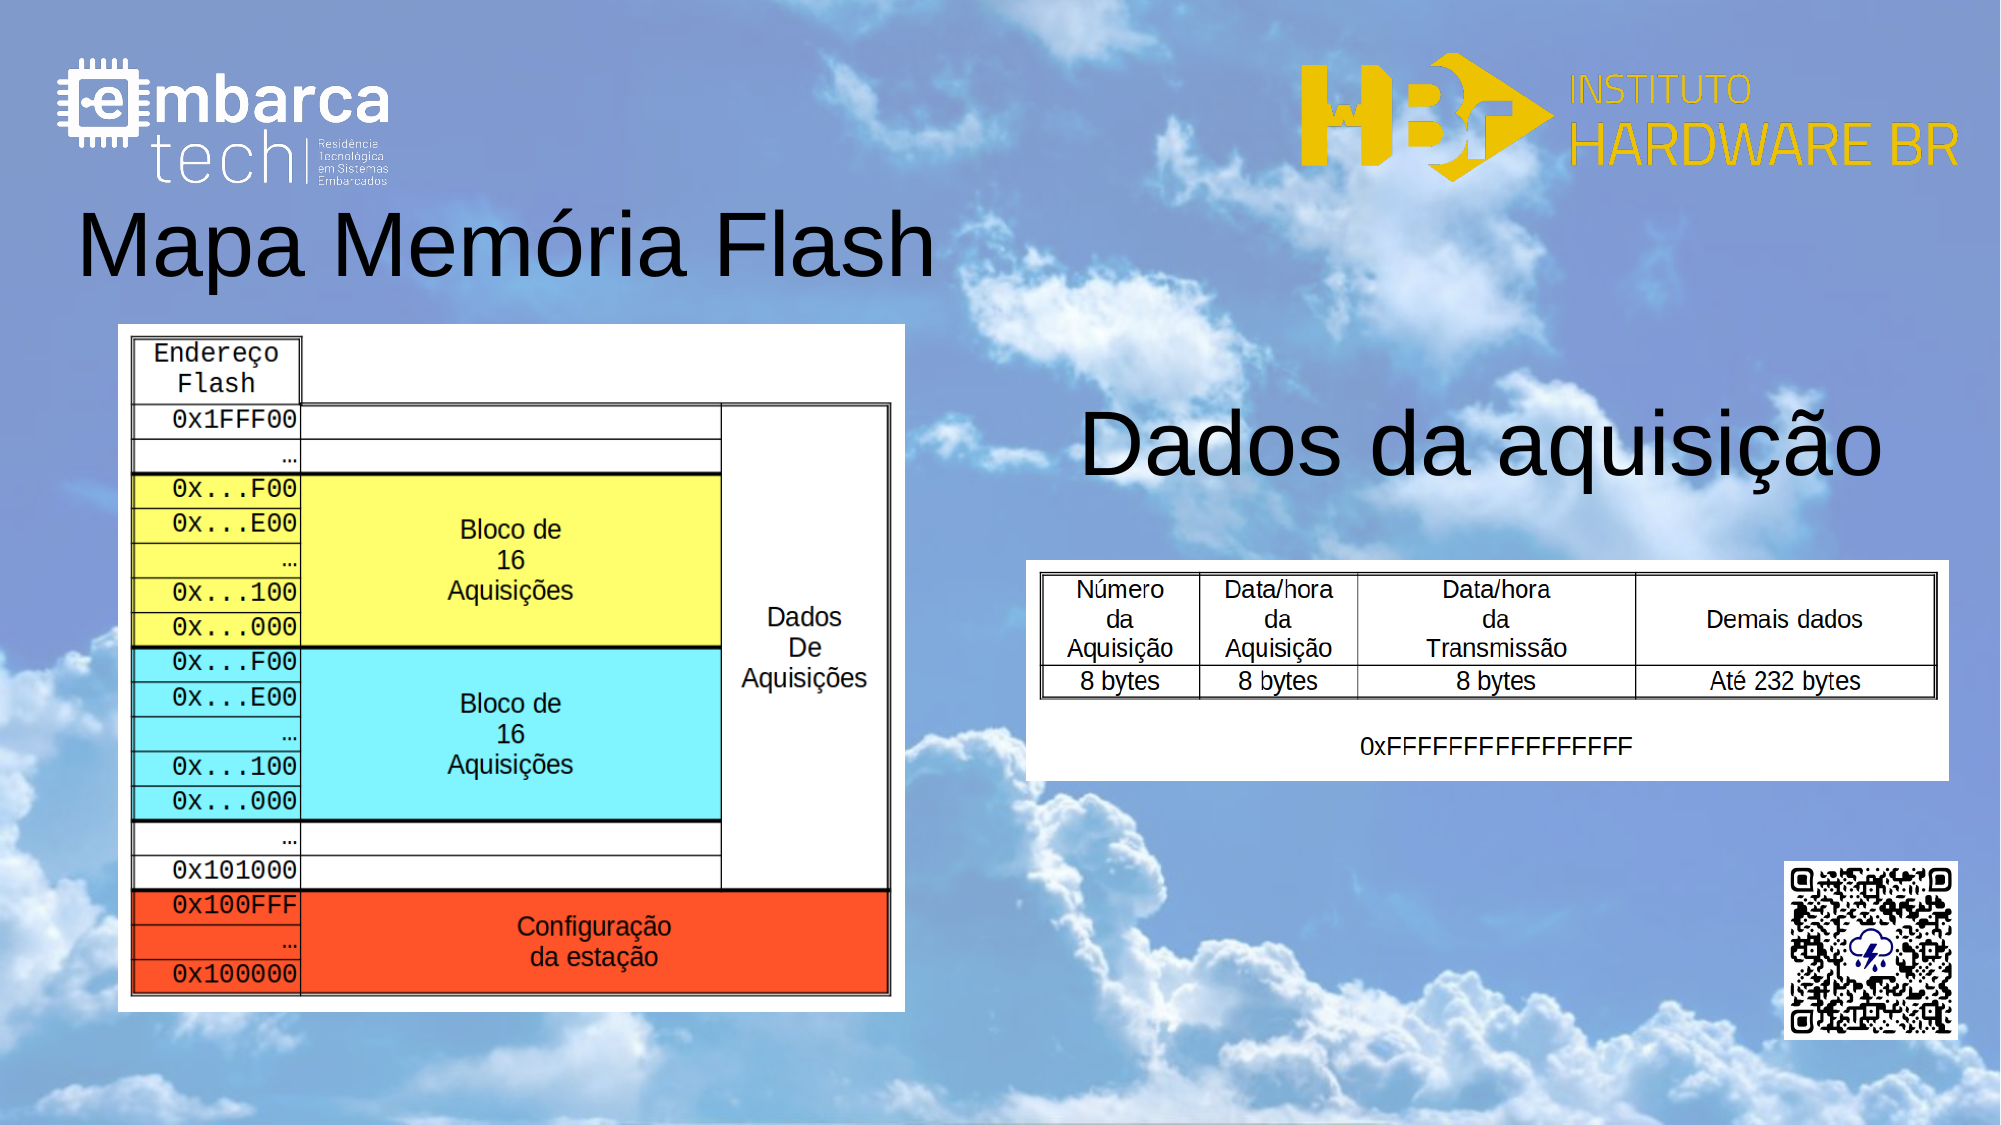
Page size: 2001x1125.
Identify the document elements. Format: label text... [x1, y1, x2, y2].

picture [0, 0, 2001, 1125]
text_box Dados da aquisição​ [1003, 376, 1960, 502]
text_box Mapa Memória Flash [29, 177, 986, 302]
